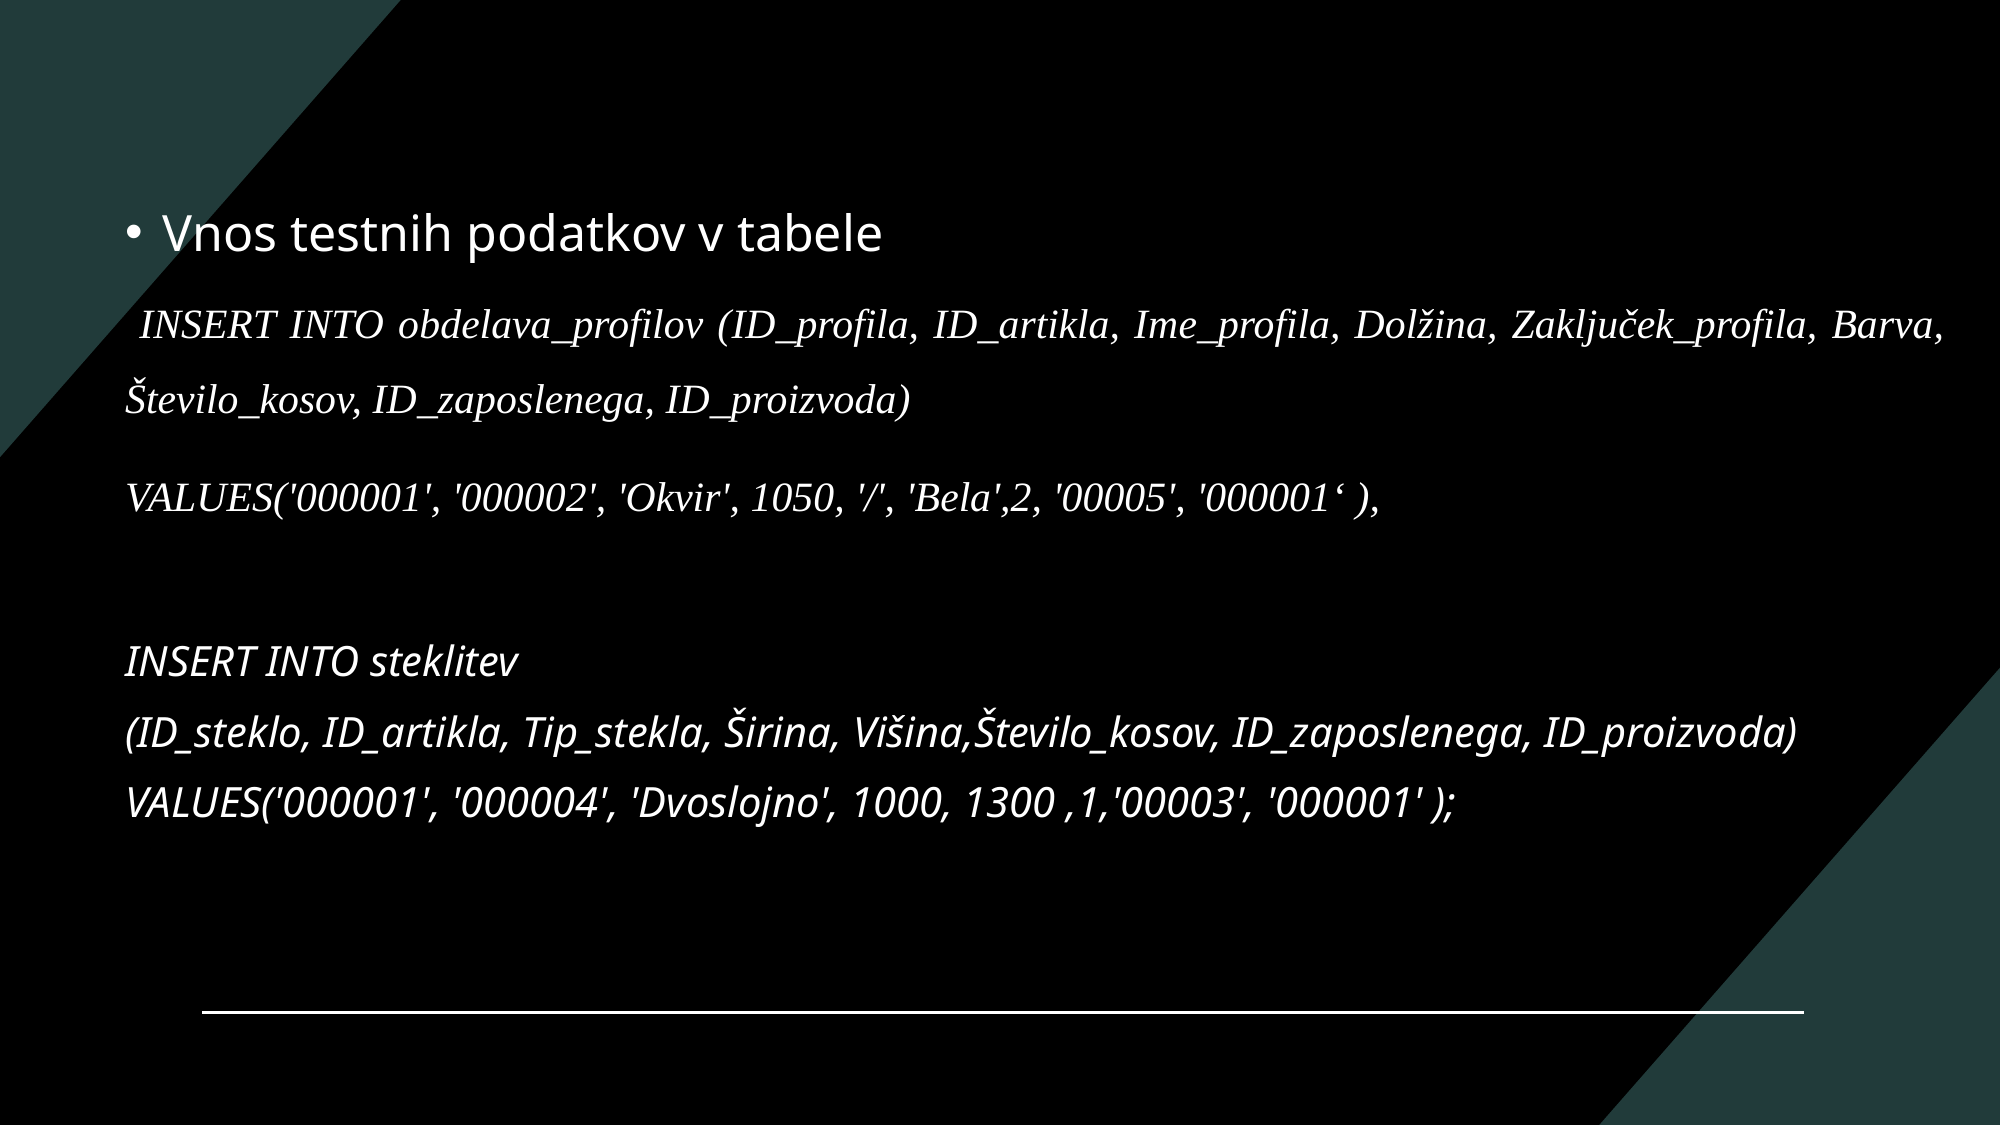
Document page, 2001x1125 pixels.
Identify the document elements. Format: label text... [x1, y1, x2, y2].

list Vnos testnih podatkov v tabele INSERT INTO obdelava_profilov (ID_profila, ID_artikla, Ime_profila, Dolžina, Zaključek_profila, Barva, Število_kosov, ID_zaposlenega, ID_proizvoda) VALUES('000001', '000002', 'Okvir', 1050, '/', 'Bela',2, '00005', '000001‘ ), INSERT INTO steklitev (ID_steklo, ID_artikla, Tip_stekla, Širina, Višina,Število_kosov, ID_zaposlenega, ID_proizvoda) VALUES('000001', '000004', 'Dvoslojno', 1000, 1300 ,1,'00003', '000001' ); [110, 181, 1961, 896]
